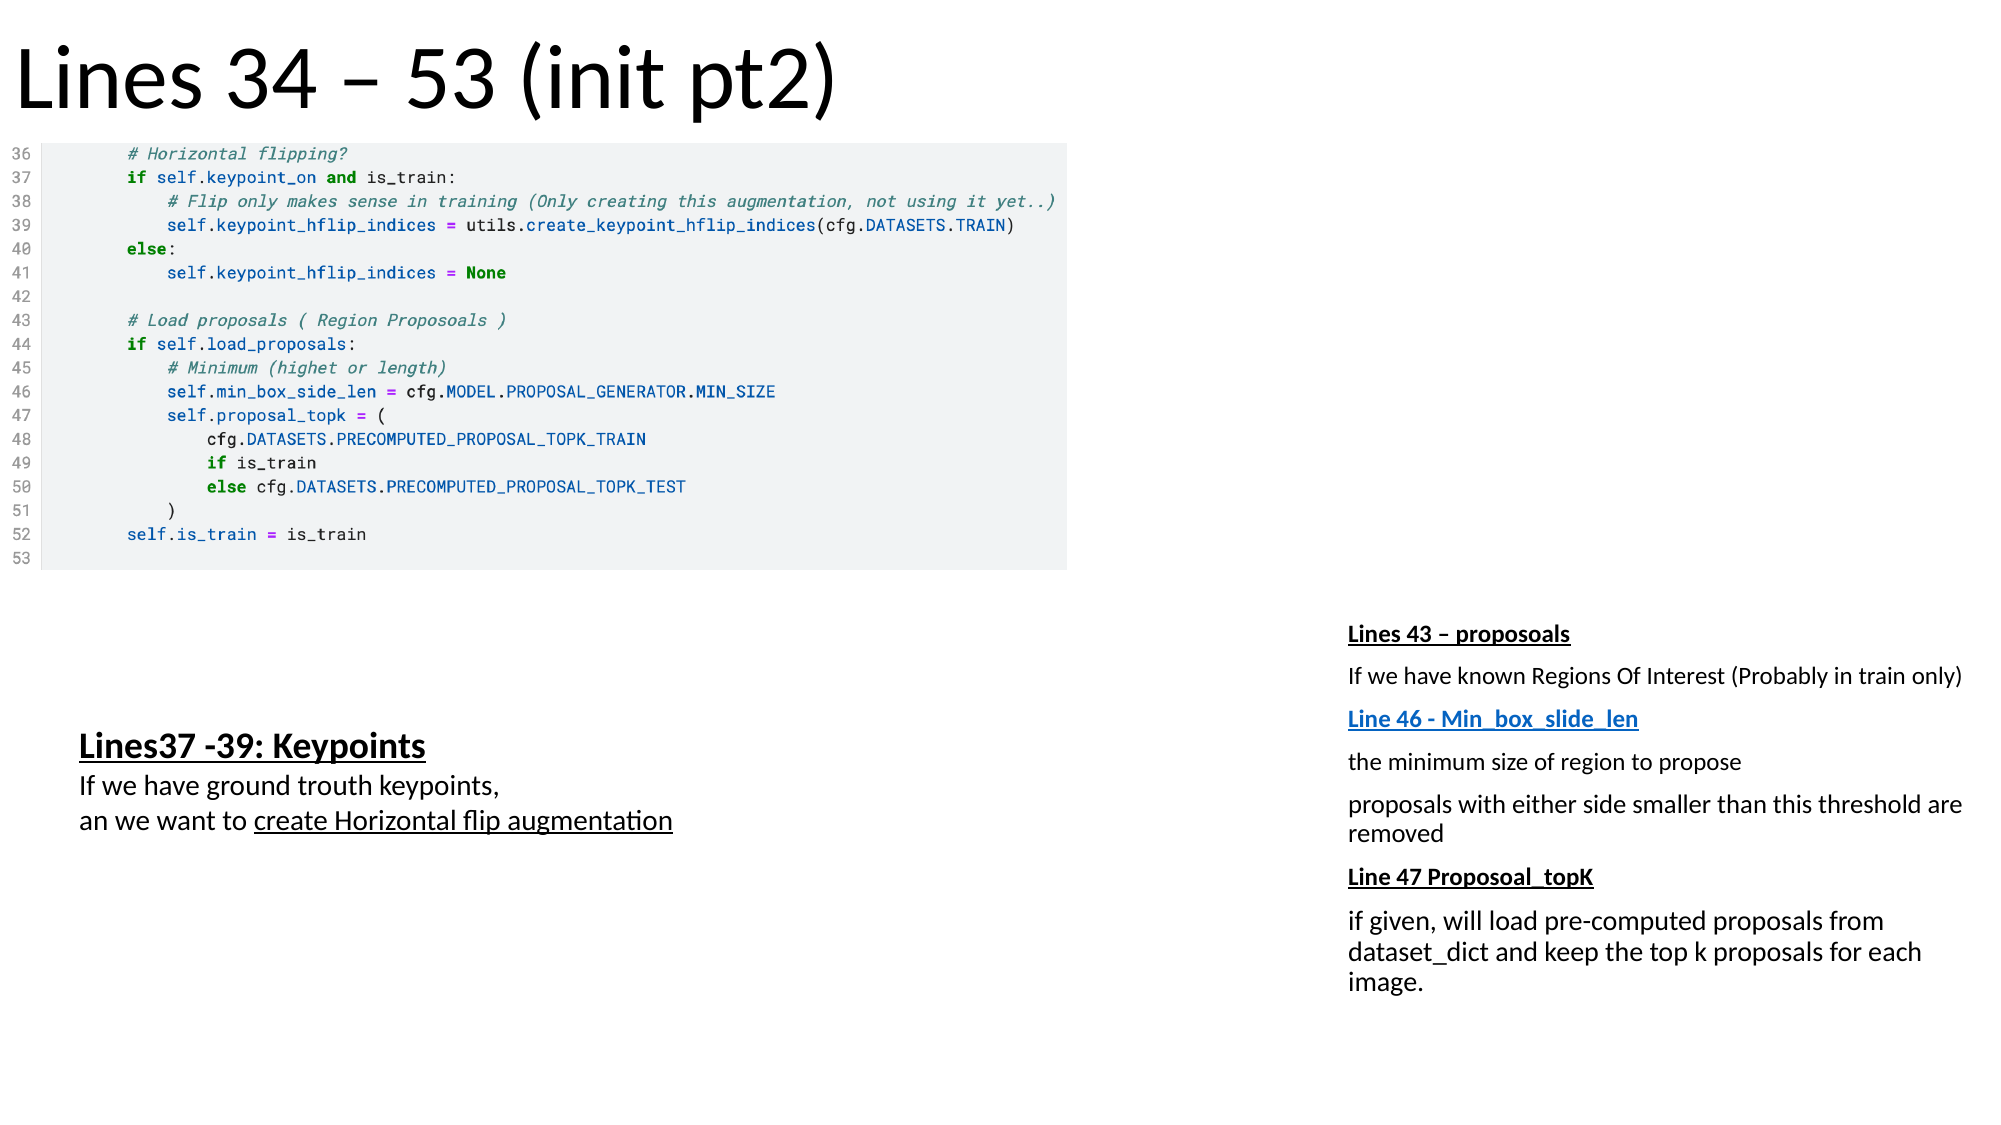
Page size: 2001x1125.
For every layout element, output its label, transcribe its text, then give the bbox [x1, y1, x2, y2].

picture [5, 143, 1067, 571]
list Lines 43 – proposoals If we have known Regions Of Interest (Probably in train only) Line 46 - Min_box_slide_len the minimum size of region to propose proposals with either side smaller than this threshold are removed Line 47 Proposoal_topK if given, will load pre-computed proposals from dataset_dict and keep the top k proposals for each image. [1333, 613, 1981, 1012]
text_box Lines37 -39: Keypoints If we have ground trouth keypoints, an we want to create Horizontal flip augmentation [64, 713, 712, 844]
title Lines 34 – 53 (init pt2) [0, 0, 1725, 188]
